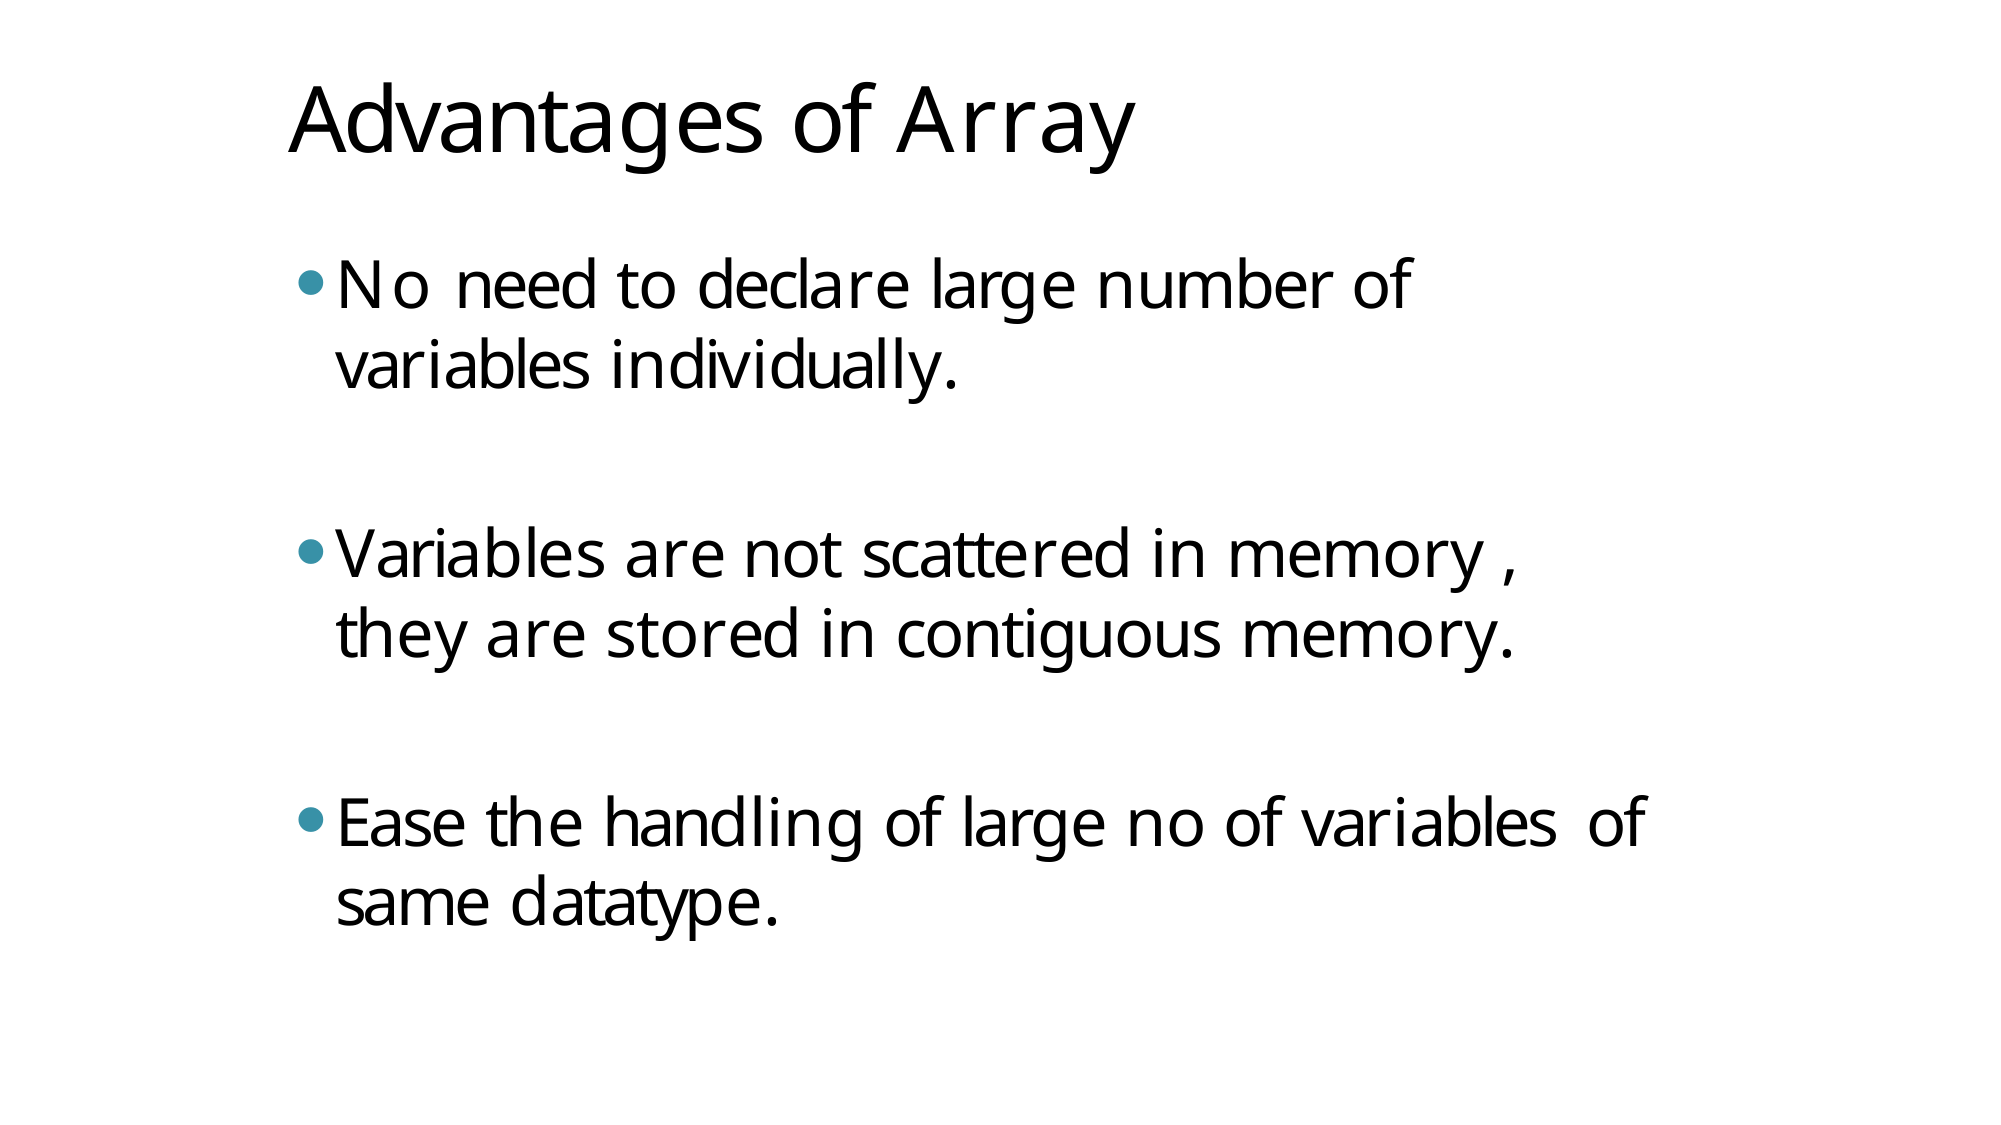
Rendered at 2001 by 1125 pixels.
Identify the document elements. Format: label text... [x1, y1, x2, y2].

title Advantages of Array [286, 19, 1335, 210]
text_box No need to declare large number of variables individually. Variables are not scattered in memory , they are stored in contiguous memory. Ease the handling of large no of variables of same datatype. [286, 240, 1659, 940]
